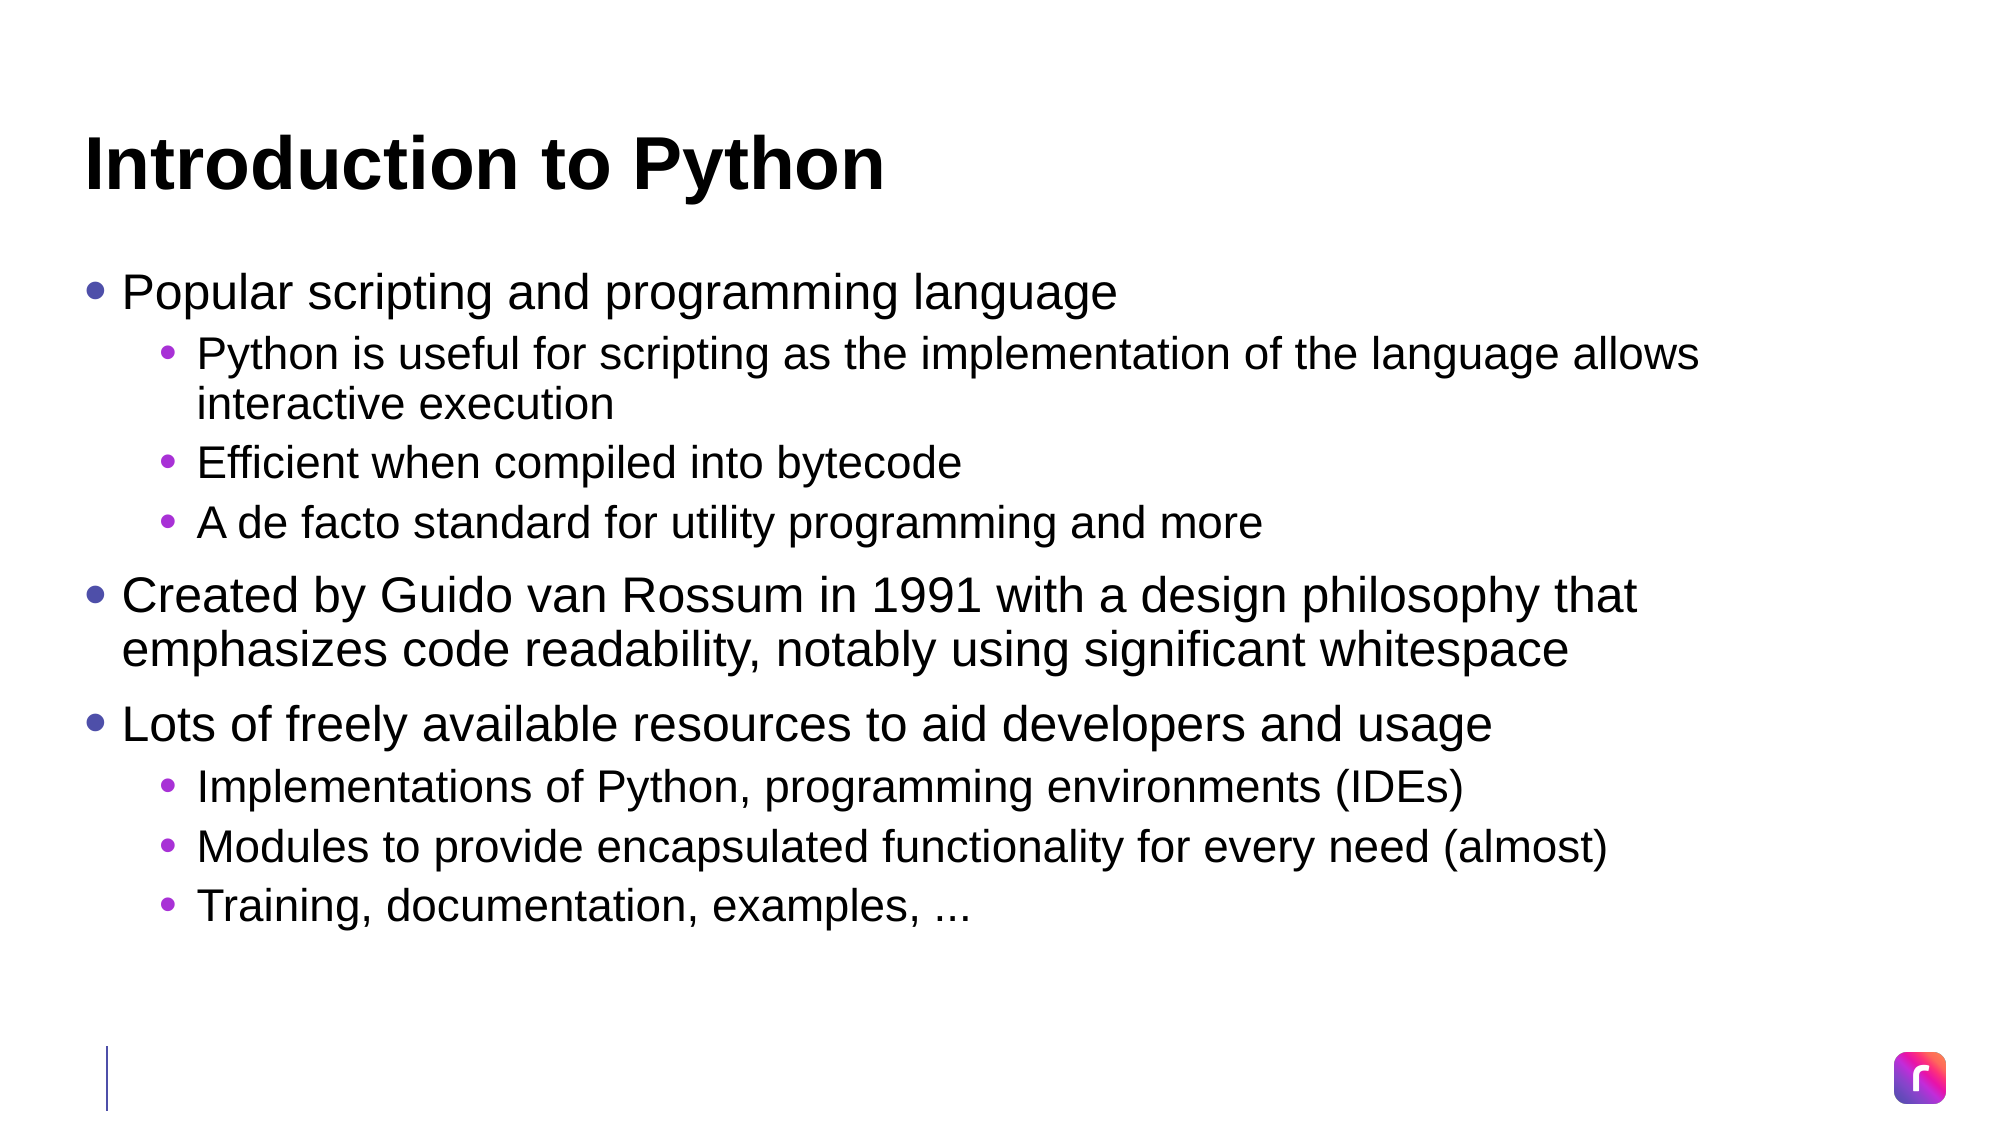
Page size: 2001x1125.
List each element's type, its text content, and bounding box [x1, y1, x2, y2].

title Introduction to Python [84, 90, 1907, 240]
list Popular scripting and programming language Python is useful for scripting as the implementation of the language allows interactive execution Efficient when compiled into bytecode A de facto standard for utility programming and more Created by Guido van Rossum in 1991 with a design philosophy that emphasizes code readability, notably using significant whitespace Lots of freely available resources to aid developers and usage Implementations of Python, programming environments (IDEs) Modules to provide encapsulated functionality for every need (almost) Training, documentation, examples, ... [84, 265, 1907, 1023]
picture [1894, 1052, 1946, 1104]
